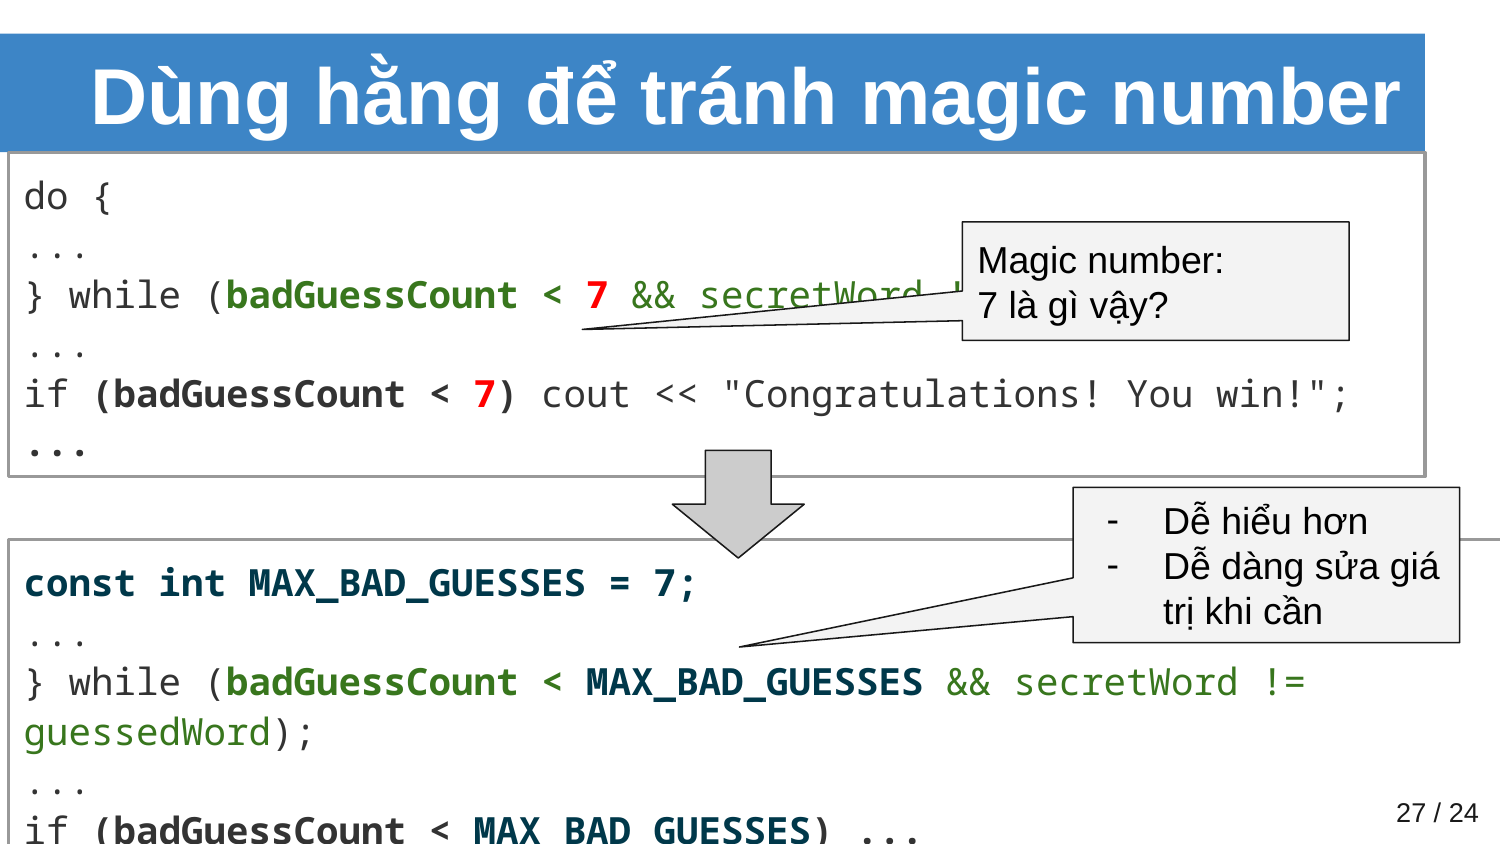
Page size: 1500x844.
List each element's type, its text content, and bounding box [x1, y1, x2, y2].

title Dùng hằng để tránh magic number [75, 33, 1425, 152]
list do { ... } while (badGuessCount < 7 && secretWord != guessedWord); ... if (badGuessCount < 7) cout << "Congratulations! You win!"; ... [8, 152, 1425, 477]
list const int MAX_BAD_GUESSES = 7; ... } while (badGuessCount < MAX_BAD_GUESSES && secretWord != guessedWord); ... if (badGuessCount < MAX_BAD_GUESSES) ... [8, 539, 1500, 844]
text_box Dễ hiểu hơn Dễ dàng sửa giá trị khi cần [739, 487, 1460, 648]
text_box Magic number: 7 là gì vậy? [582, 221, 1350, 341]
slide_number ‹#› / 24 [1314, 779, 1494, 844]
text_box [672, 450, 805, 559]
